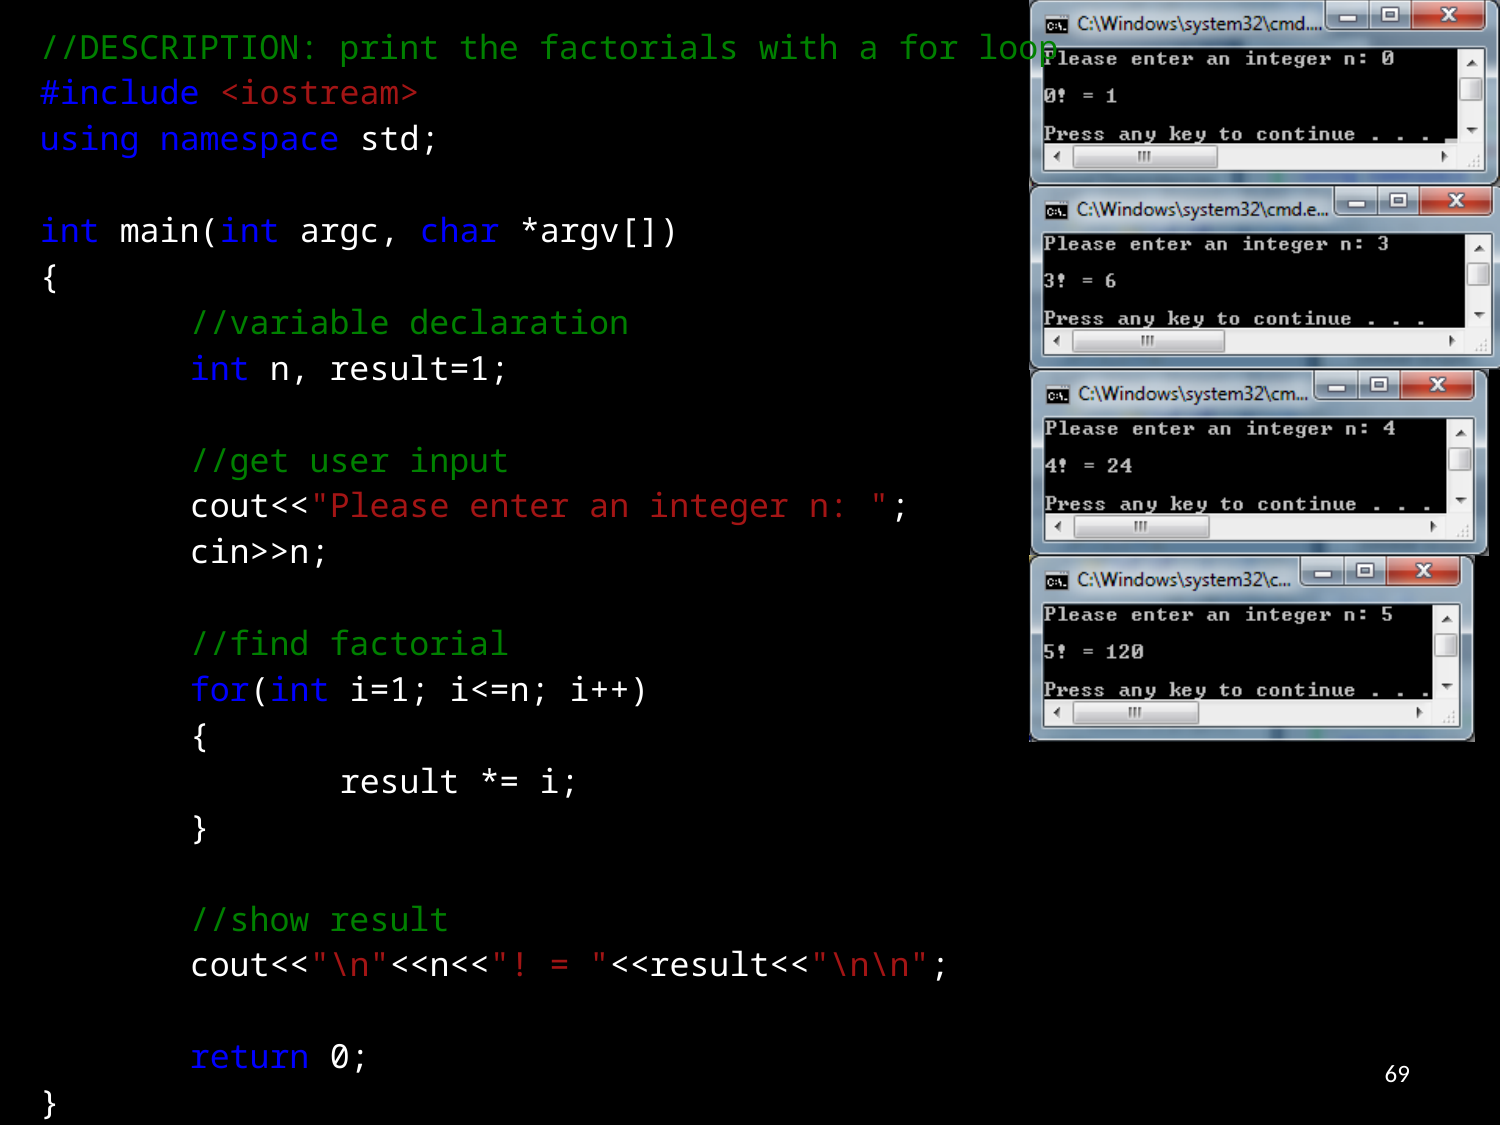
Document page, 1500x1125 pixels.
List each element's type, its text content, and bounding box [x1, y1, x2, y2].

picture [1029, 0, 1500, 742]
slide_number 69 [1125, 1042, 1425, 1103]
text_box //DESCRIPTION: print the factorials with a for loop #include <iostream> using namespace std; int main(int argc, char *argv[]) { //variable declaration int n, result=1; //get user input cout<<"Please enter an integer n: "; cin>>n; //find factorial for(int i=1; i<=n; i++) { result *= i; } //show result cout<<"\n"<<n<<"! = "<<result<<"\n\n"; return 0; } [24, 12, 1125, 1125]
